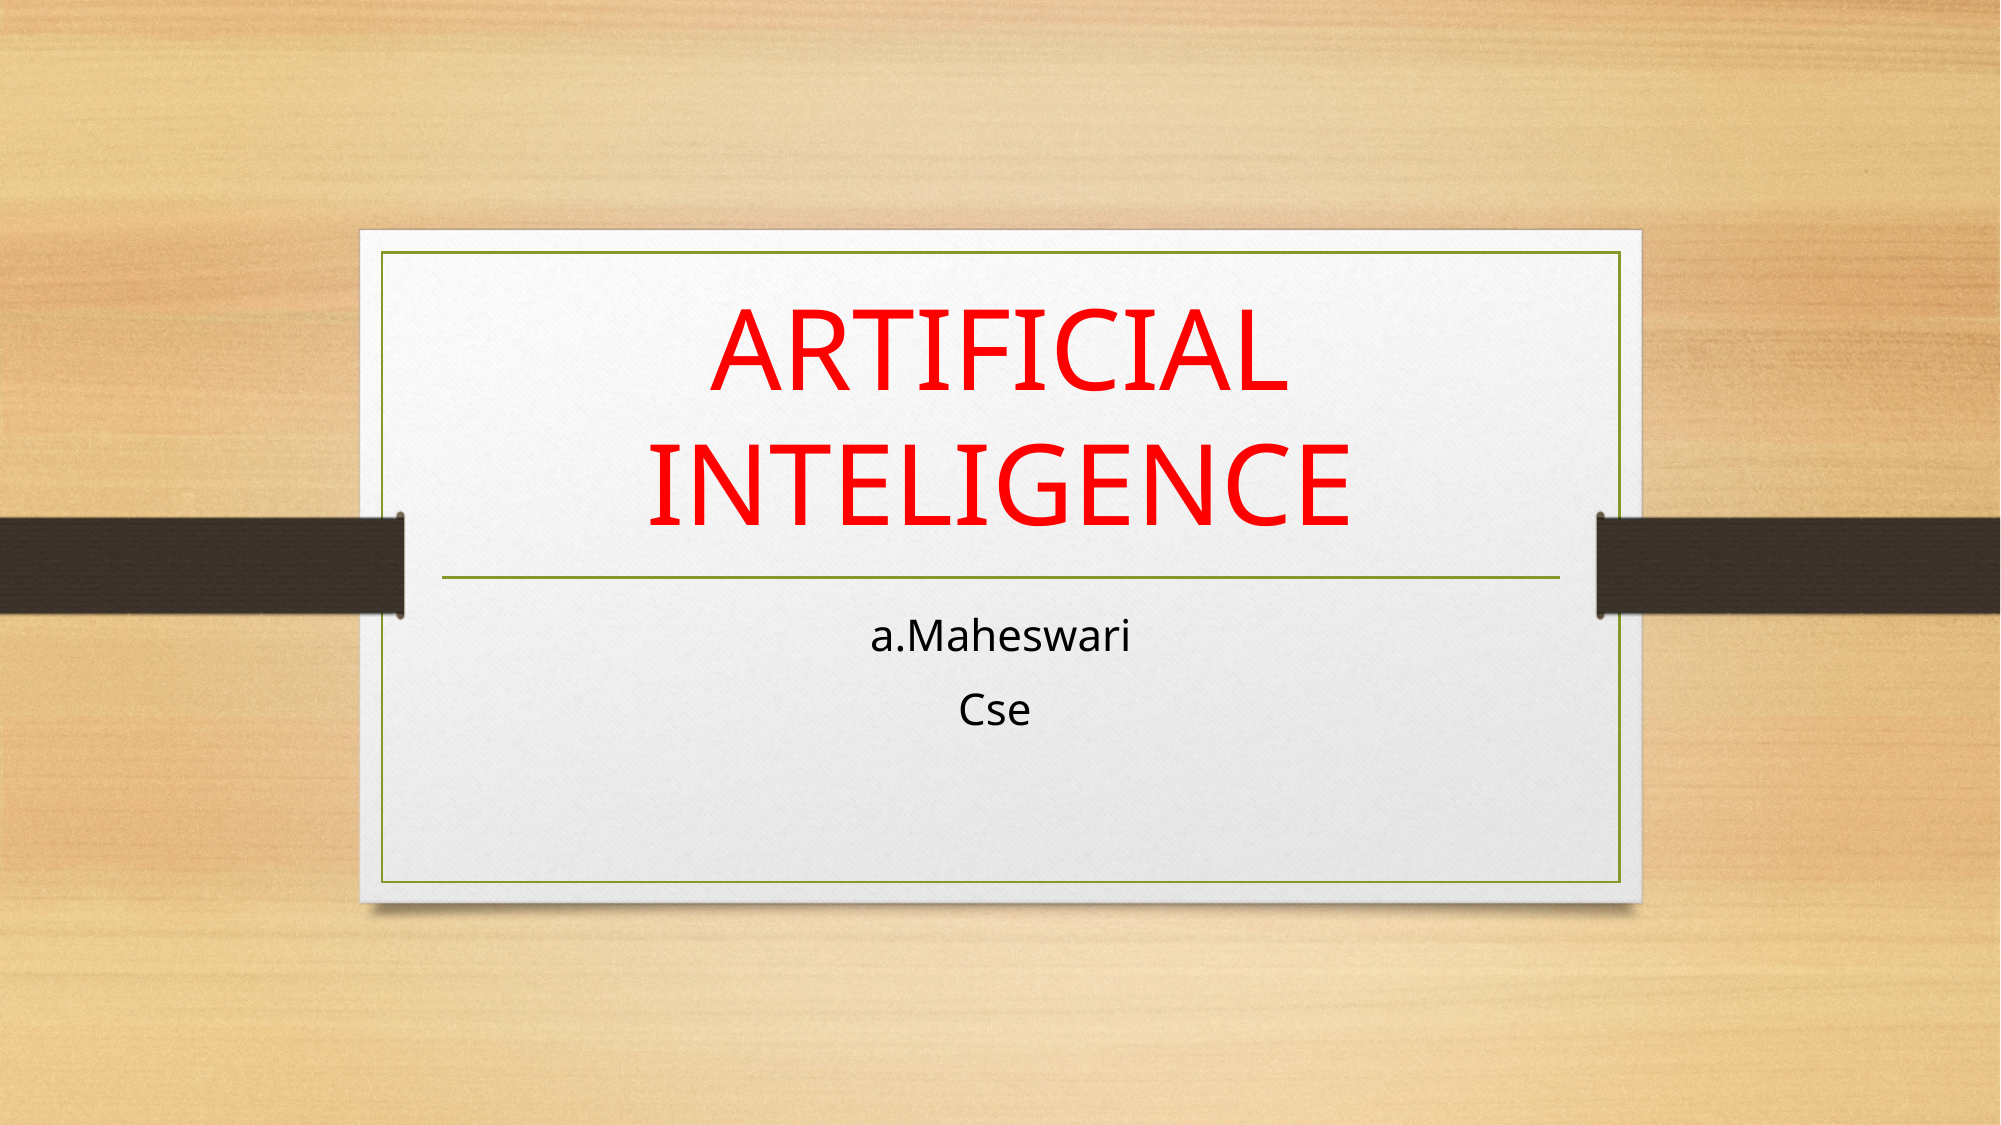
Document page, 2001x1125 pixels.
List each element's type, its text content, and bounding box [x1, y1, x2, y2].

subtitle a.Maheswari Cse [441, 600, 1560, 817]
title ARTIFICIAL INTELIGENCE [441, 306, 1560, 556]
picture [0, 0, 2001, 1125]
